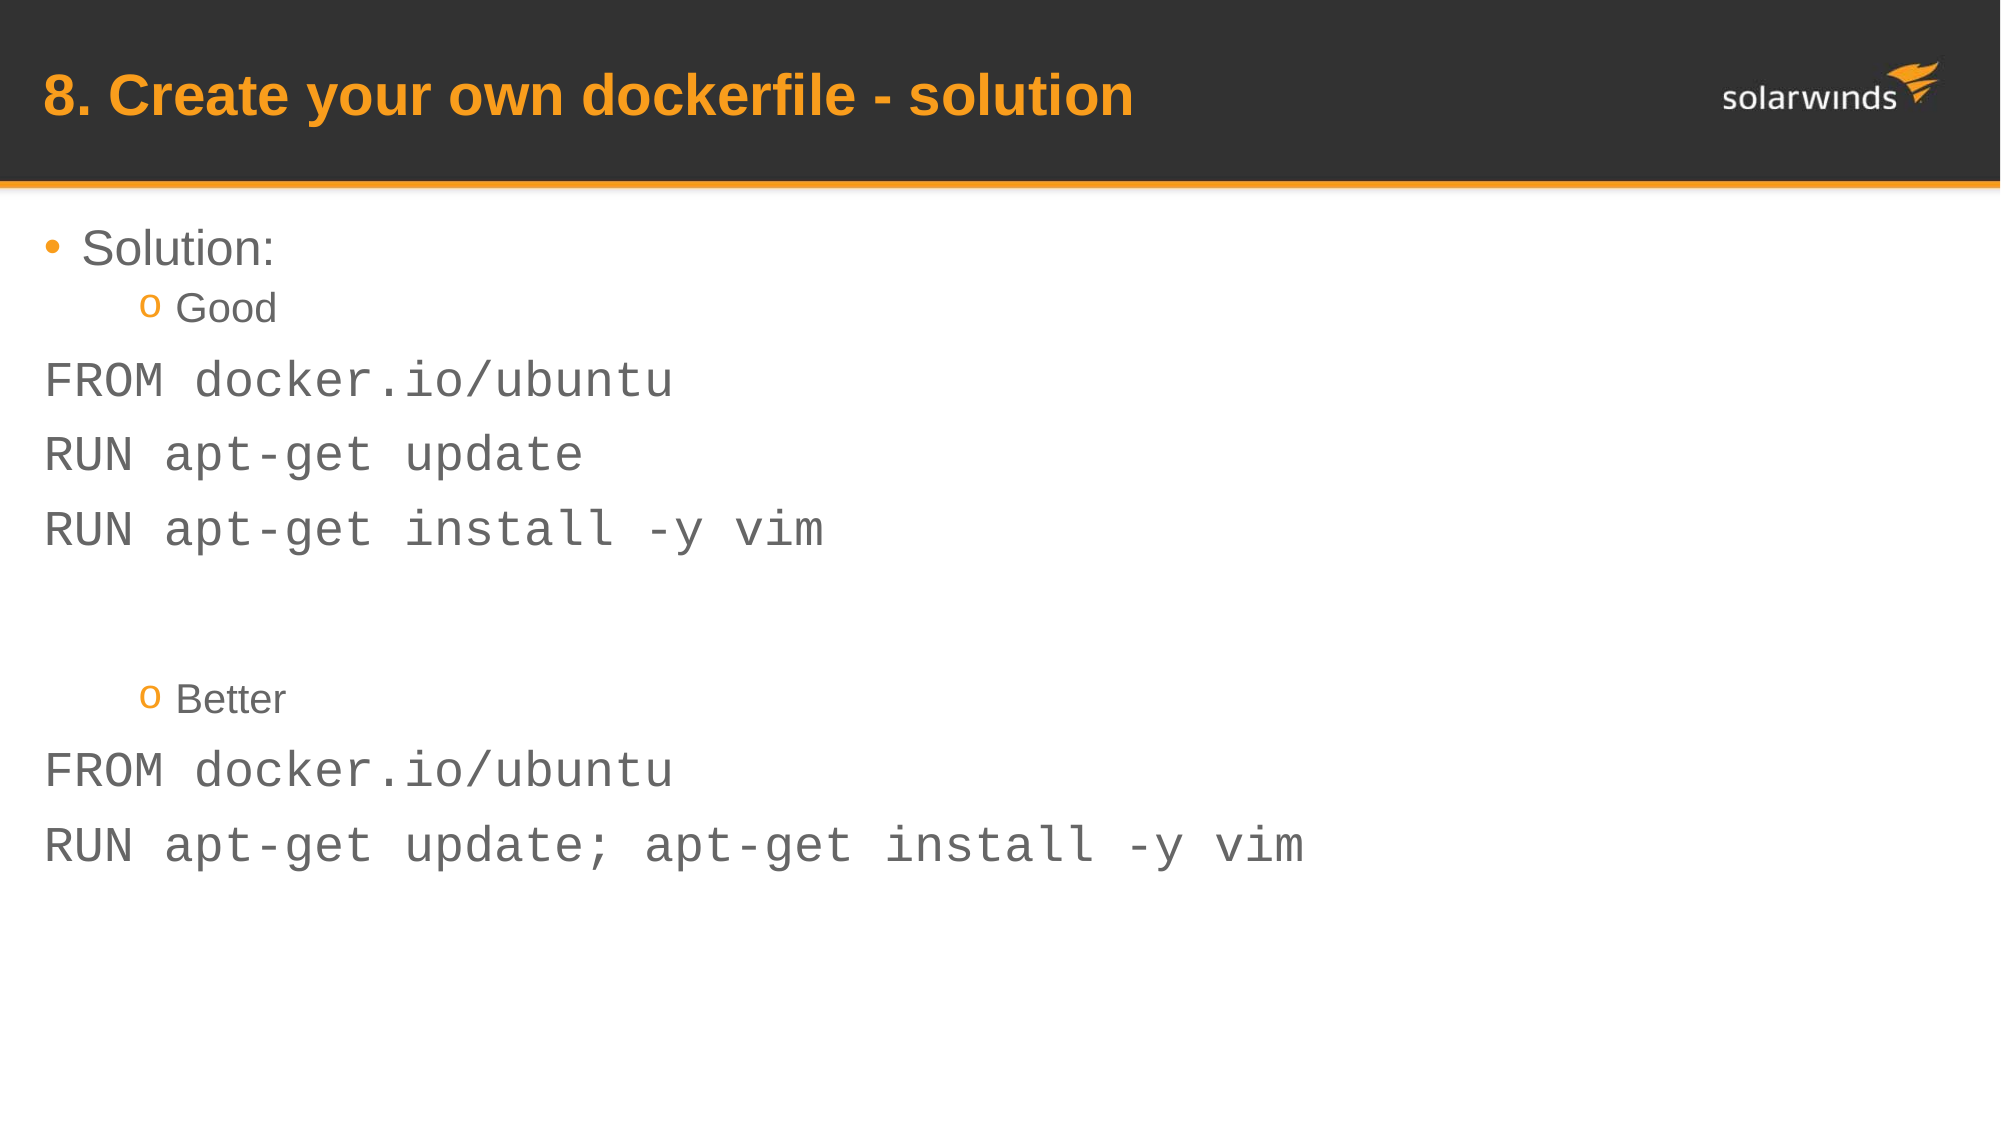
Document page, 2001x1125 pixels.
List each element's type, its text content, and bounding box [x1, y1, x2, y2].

title 8. Create your own dockerfile - solution [29, 54, 1647, 140]
picture [0, 0, 2001, 1125]
list Solution: Good FROM docker.io/ubuntu RUN apt-get update RUN apt-get install -y vim Better FROM docker.io/ubuntu RUN apt-get update; apt-get install -y vim [29, 215, 1971, 1019]
